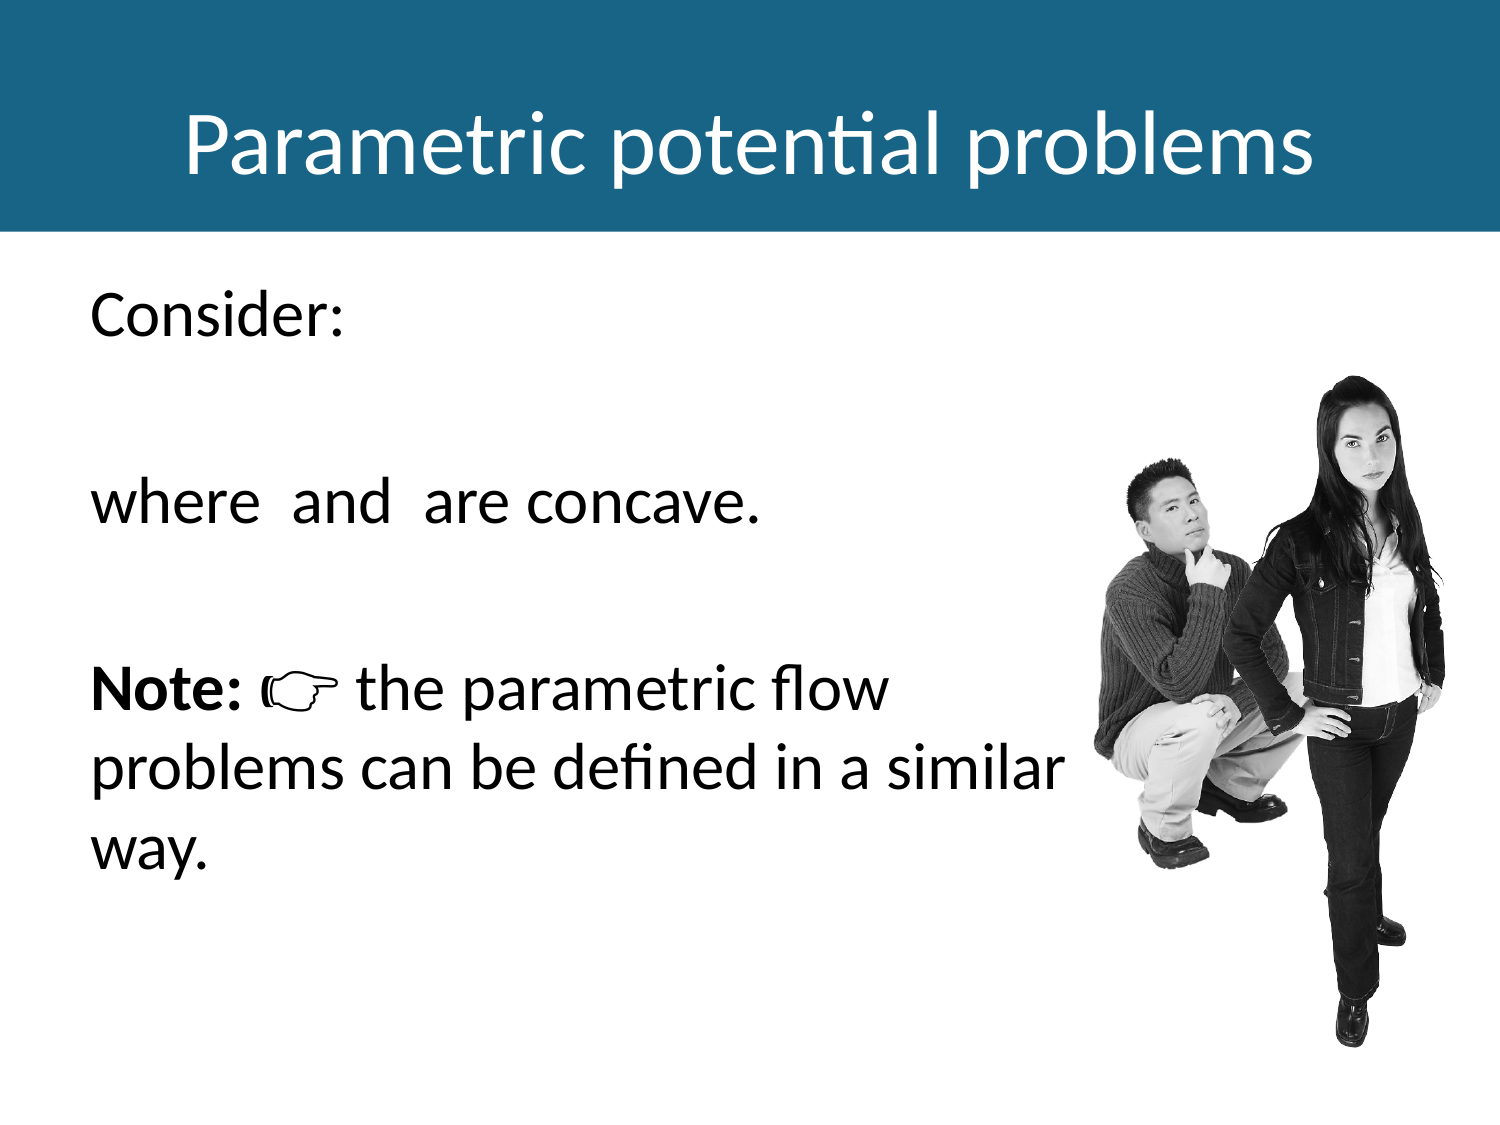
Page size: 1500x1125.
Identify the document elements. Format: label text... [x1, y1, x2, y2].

picture [1092, 373, 1447, 1049]
title Parametric potential problems [75, 44, 1425, 232]
